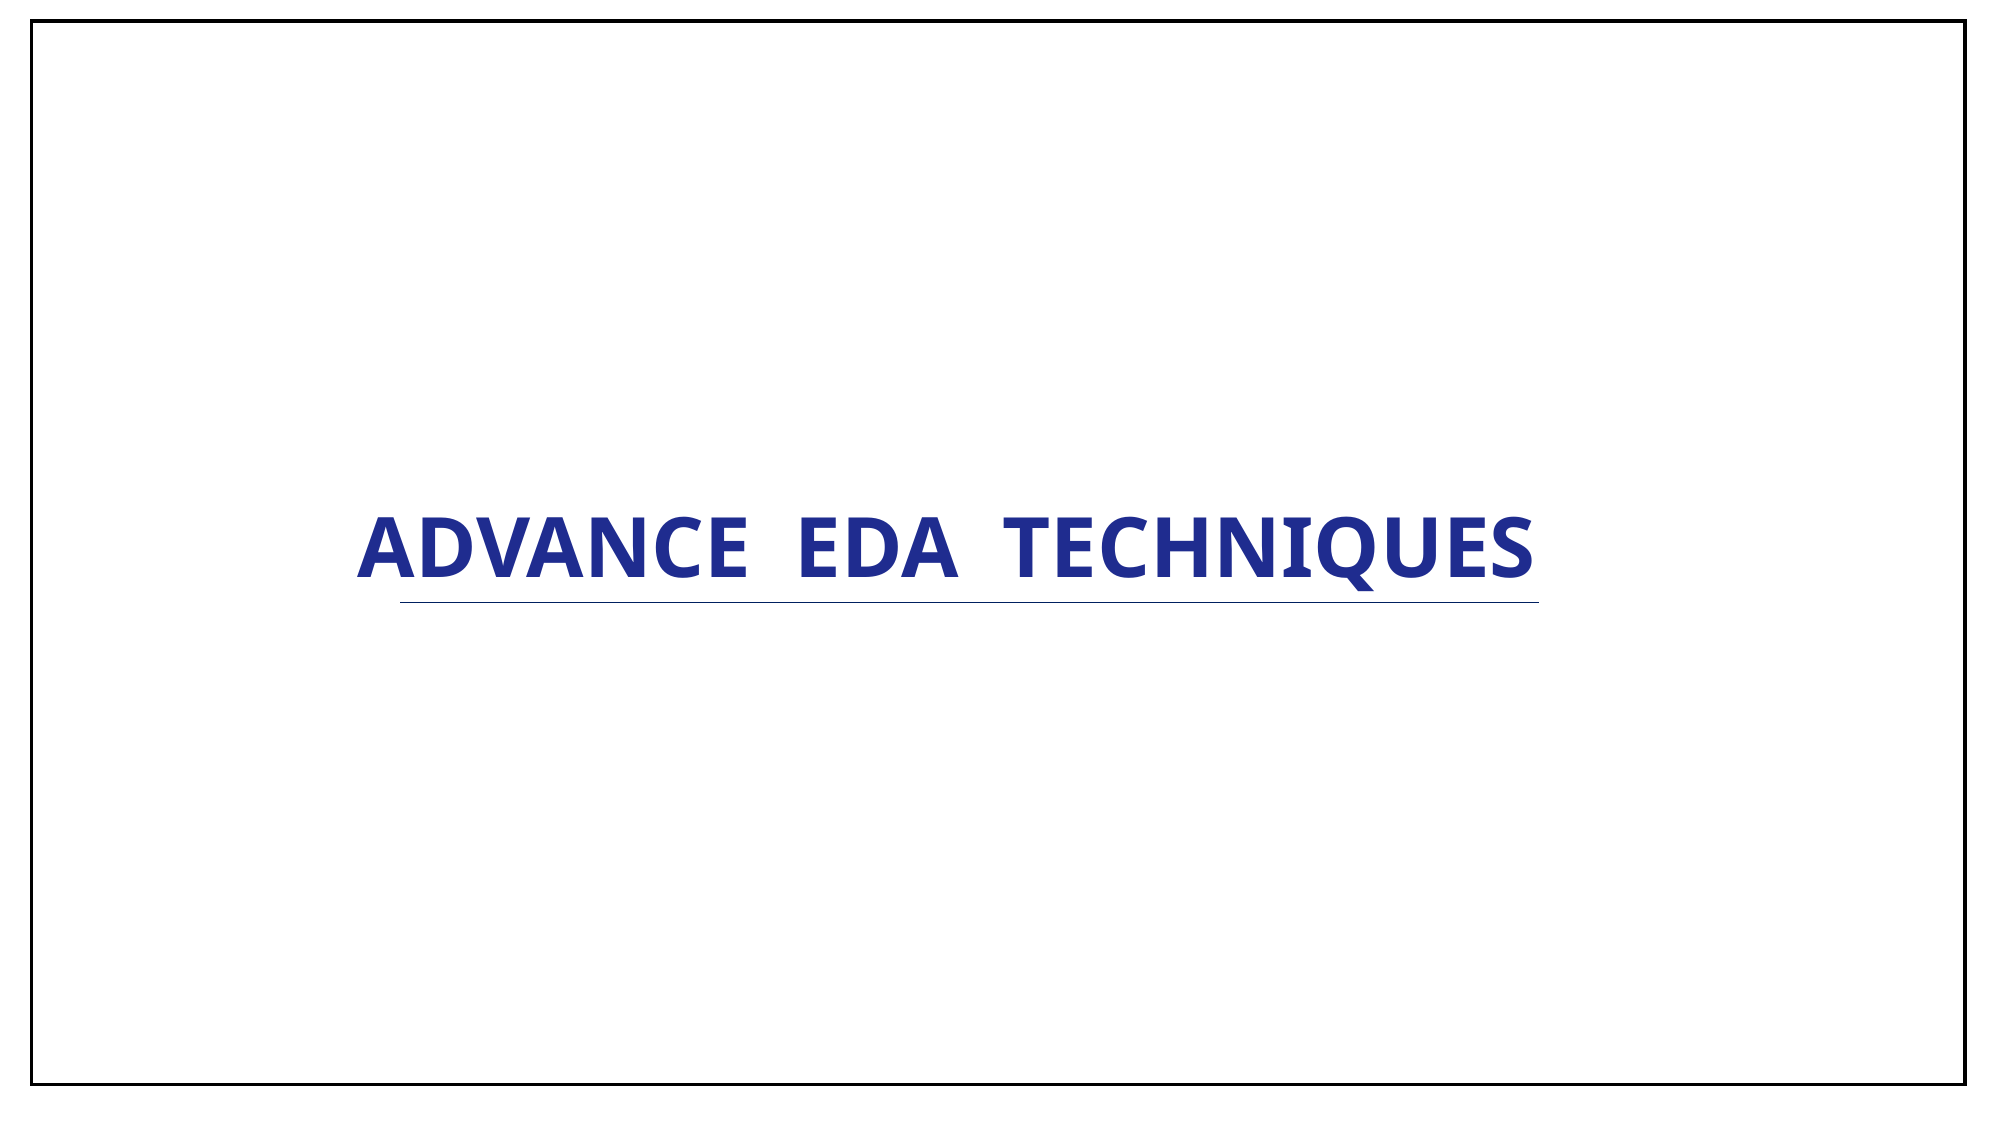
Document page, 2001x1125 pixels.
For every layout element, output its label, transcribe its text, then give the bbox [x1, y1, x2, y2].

text_box [30, 20, 1966, 1086]
title ADVANCE EDA TECHNIQUES [342, 446, 1801, 603]
